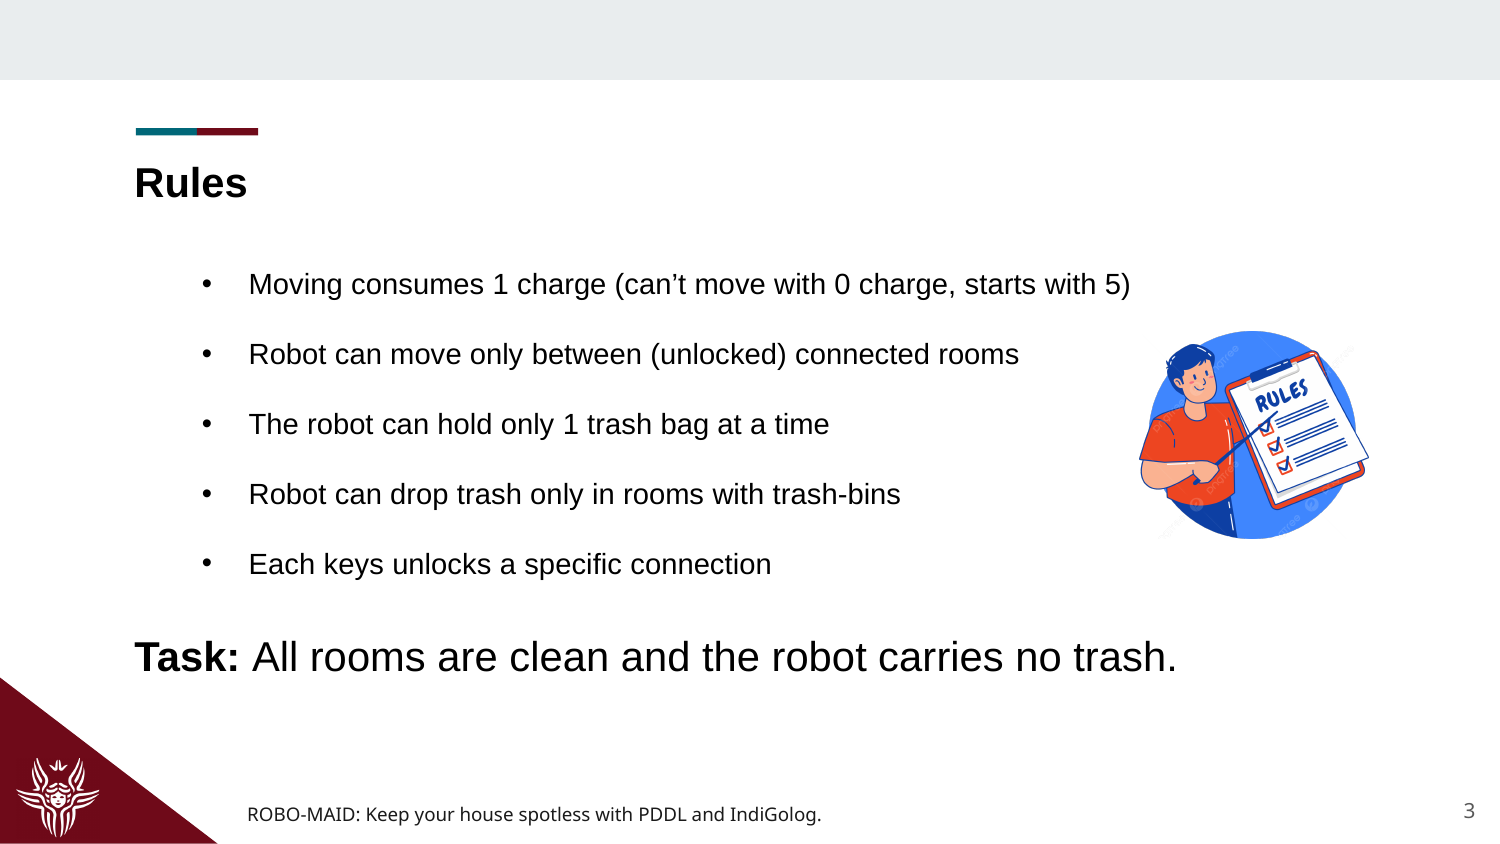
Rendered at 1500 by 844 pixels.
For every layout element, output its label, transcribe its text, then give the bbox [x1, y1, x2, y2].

picture [1138, 331, 1369, 539]
text_box 3 [1400, 779, 1491, 844]
text_box Moving consumes 1 charge (can’t move with 0 charge, starts with 5) Robot can move only between (unlocked) connected rooms The robot can hold only 1 trash bag at a time Robot can drop trash only in rooms with trash-bins Each keys unlocks a specific connection [187, 223, 1182, 588]
text_box ROBO-MAID: Keep your house spotless with PDDL and IndiGolog. [232, 783, 1193, 839]
picture [16, 758, 100, 839]
text_box Task: All rooms are clean and the robot carries no trash. [119, 614, 1381, 703]
text_box Rules [119, 141, 1381, 230]
